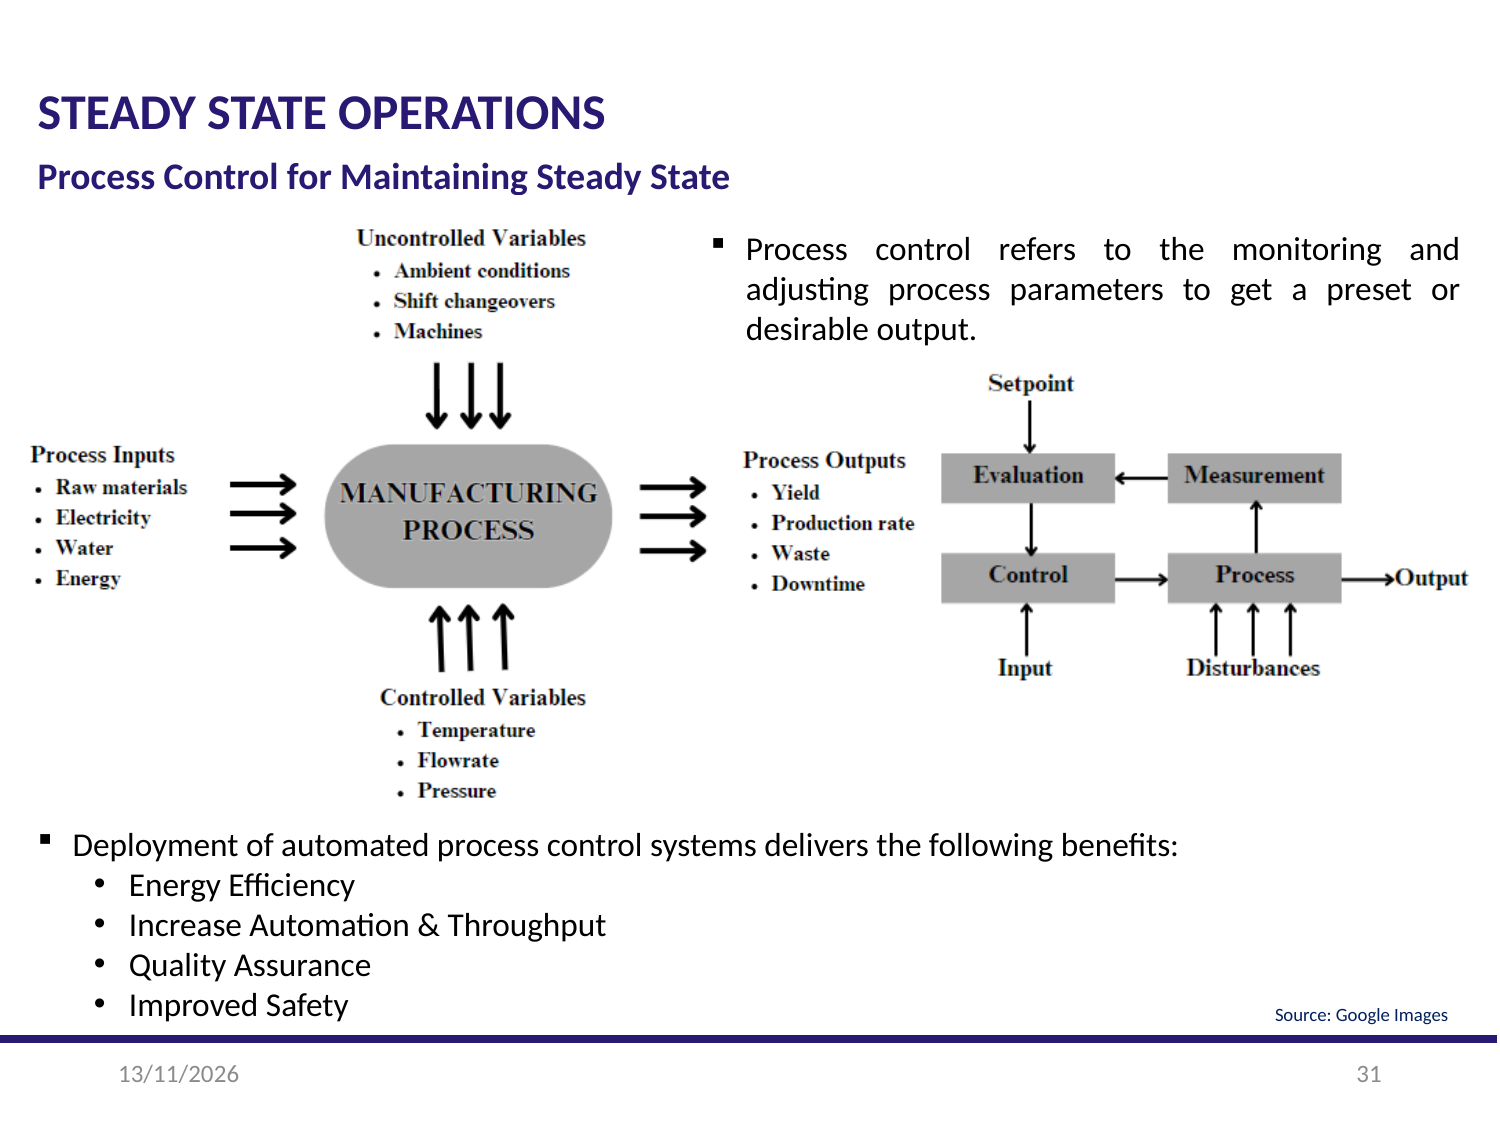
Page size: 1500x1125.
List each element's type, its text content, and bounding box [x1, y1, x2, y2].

slide_number 31 [1059, 1043, 1397, 1103]
text_box Deployment of automated process control systems delivers the following benefits: Energy Efficiency Increase Automation & Throughput Quality Assurance Improved Safety [22, 816, 1476, 1031]
text_box STEADY STATE OPERATIONS [22, 72, 1155, 148]
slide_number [103, 1043, 441, 1103]
text_box Process Control for Maintaining Steady State [22, 148, 920, 195]
text_box Source: Google Images [1260, 995, 1464, 1033]
text_box Process control refers to the monitoring and adjusting process parameters to get a preset or desirable output. [939, 220, 1476, 351]
picture [0, 195, 1476, 802]
